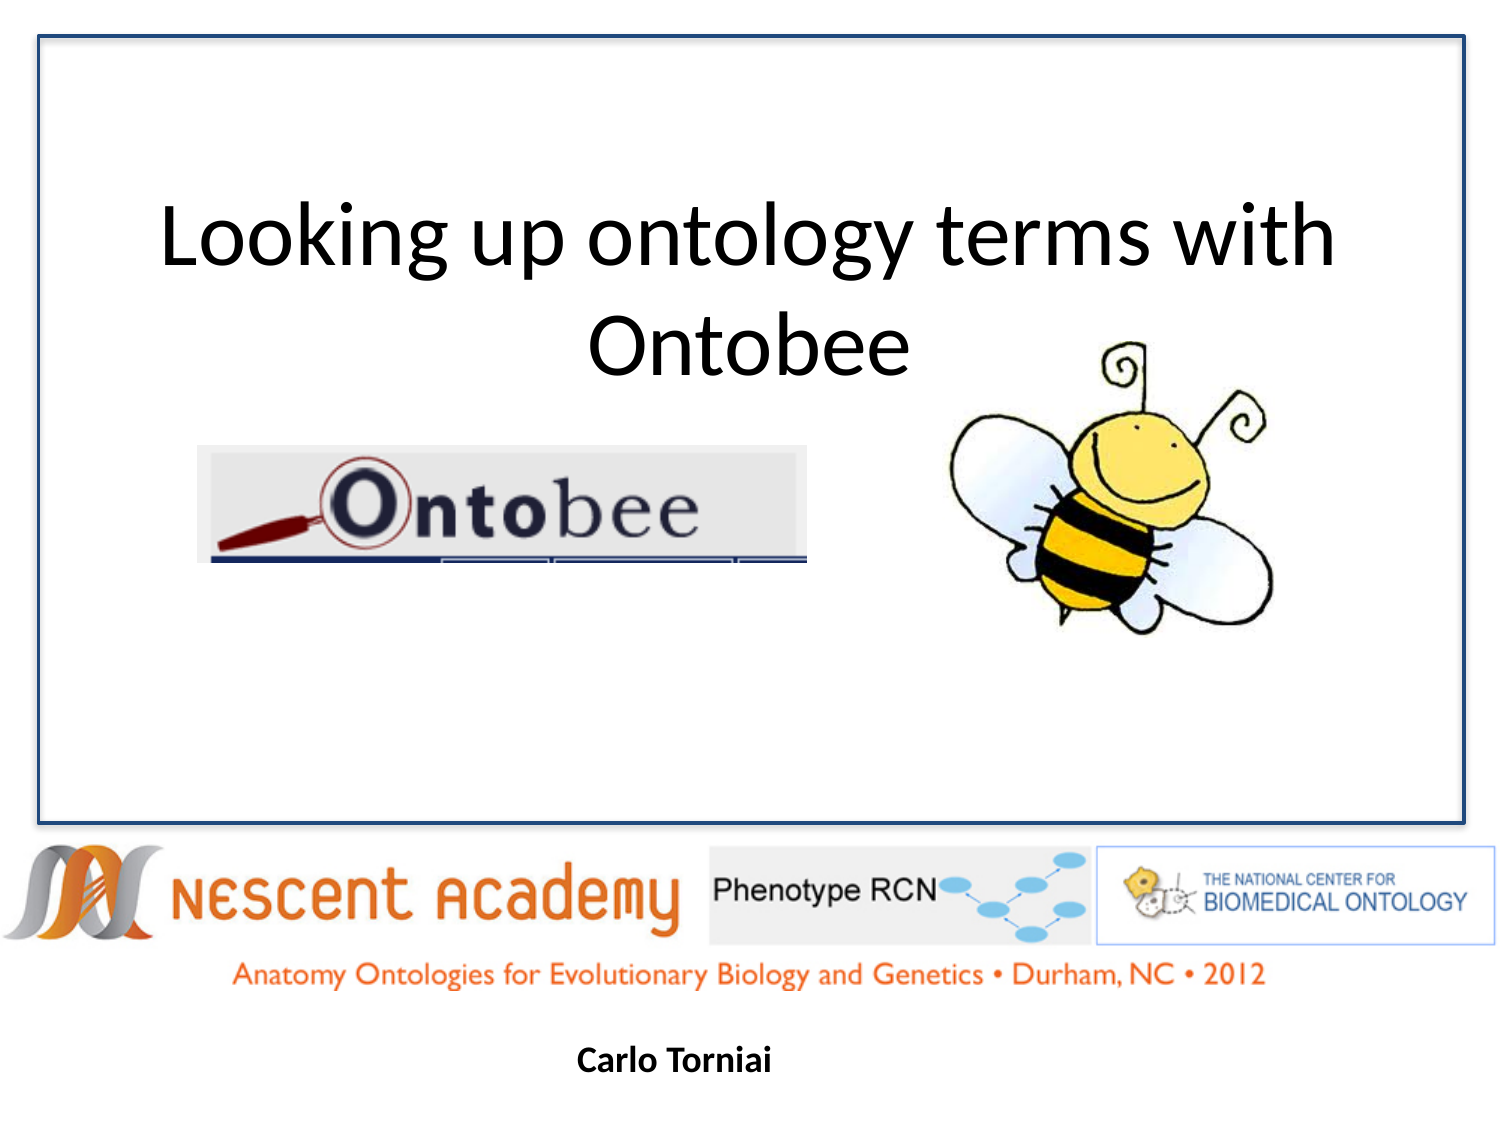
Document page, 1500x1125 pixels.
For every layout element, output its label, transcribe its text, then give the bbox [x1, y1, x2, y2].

picture [0, 840, 1500, 992]
picture [942, 341, 1276, 638]
picture [197, 445, 807, 563]
text_box [37, 35, 1465, 824]
text_box Carlo Torniai [562, 1027, 788, 1088]
